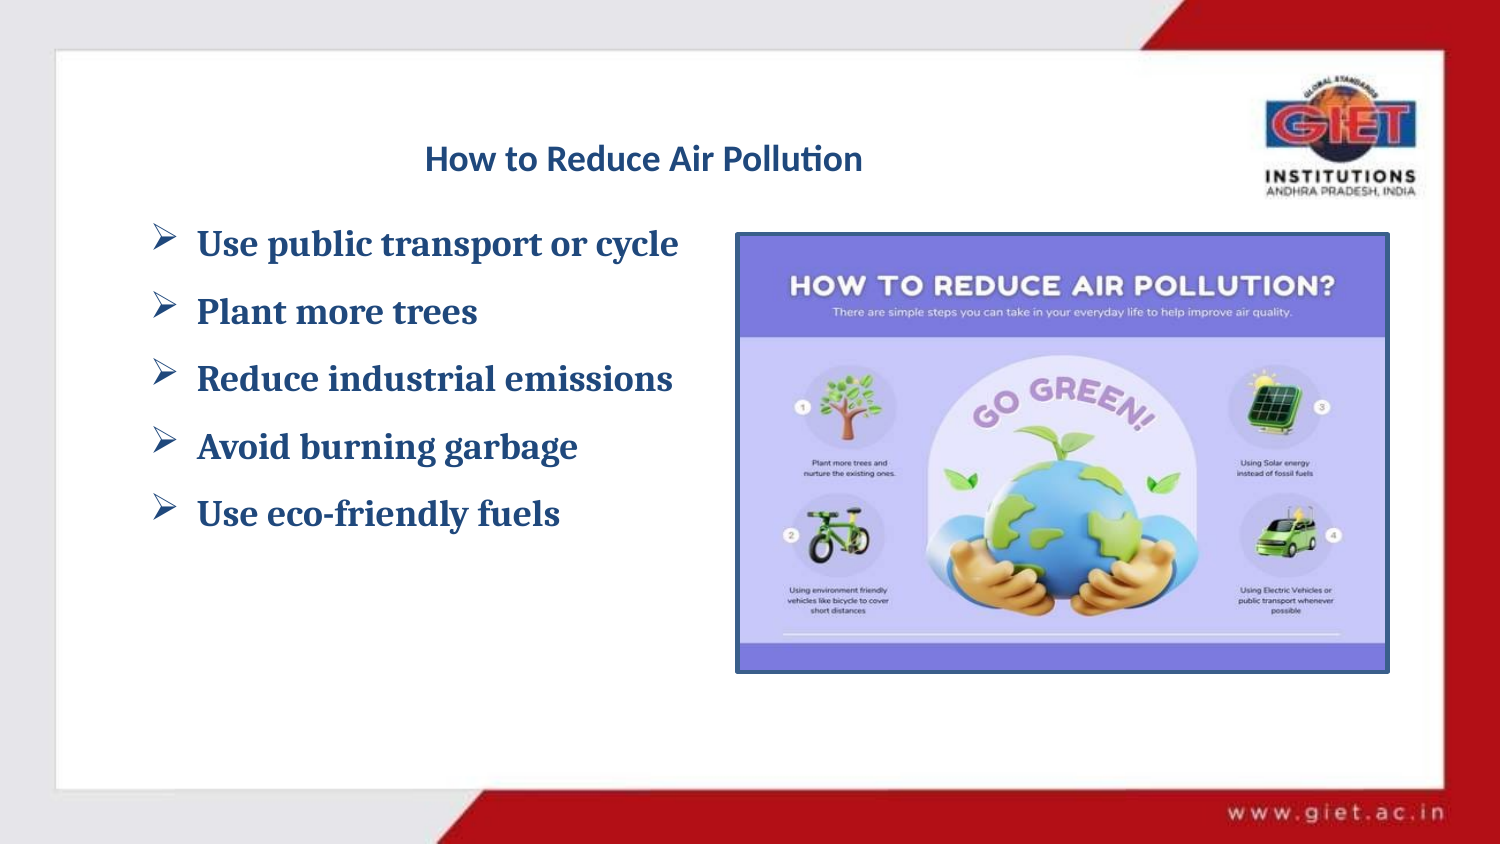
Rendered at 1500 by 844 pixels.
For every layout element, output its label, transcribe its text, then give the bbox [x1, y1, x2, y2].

title How to Reduce Air Pollution [425, 109, 938, 196]
list Use public transport or cycle Plant more trees Reduce industrial emissions Avoid burning garbage Use eco-friendly fuels [150, 196, 1188, 811]
text_box [735, 232, 1390, 674]
picture [0, 0, 1500, 844]
